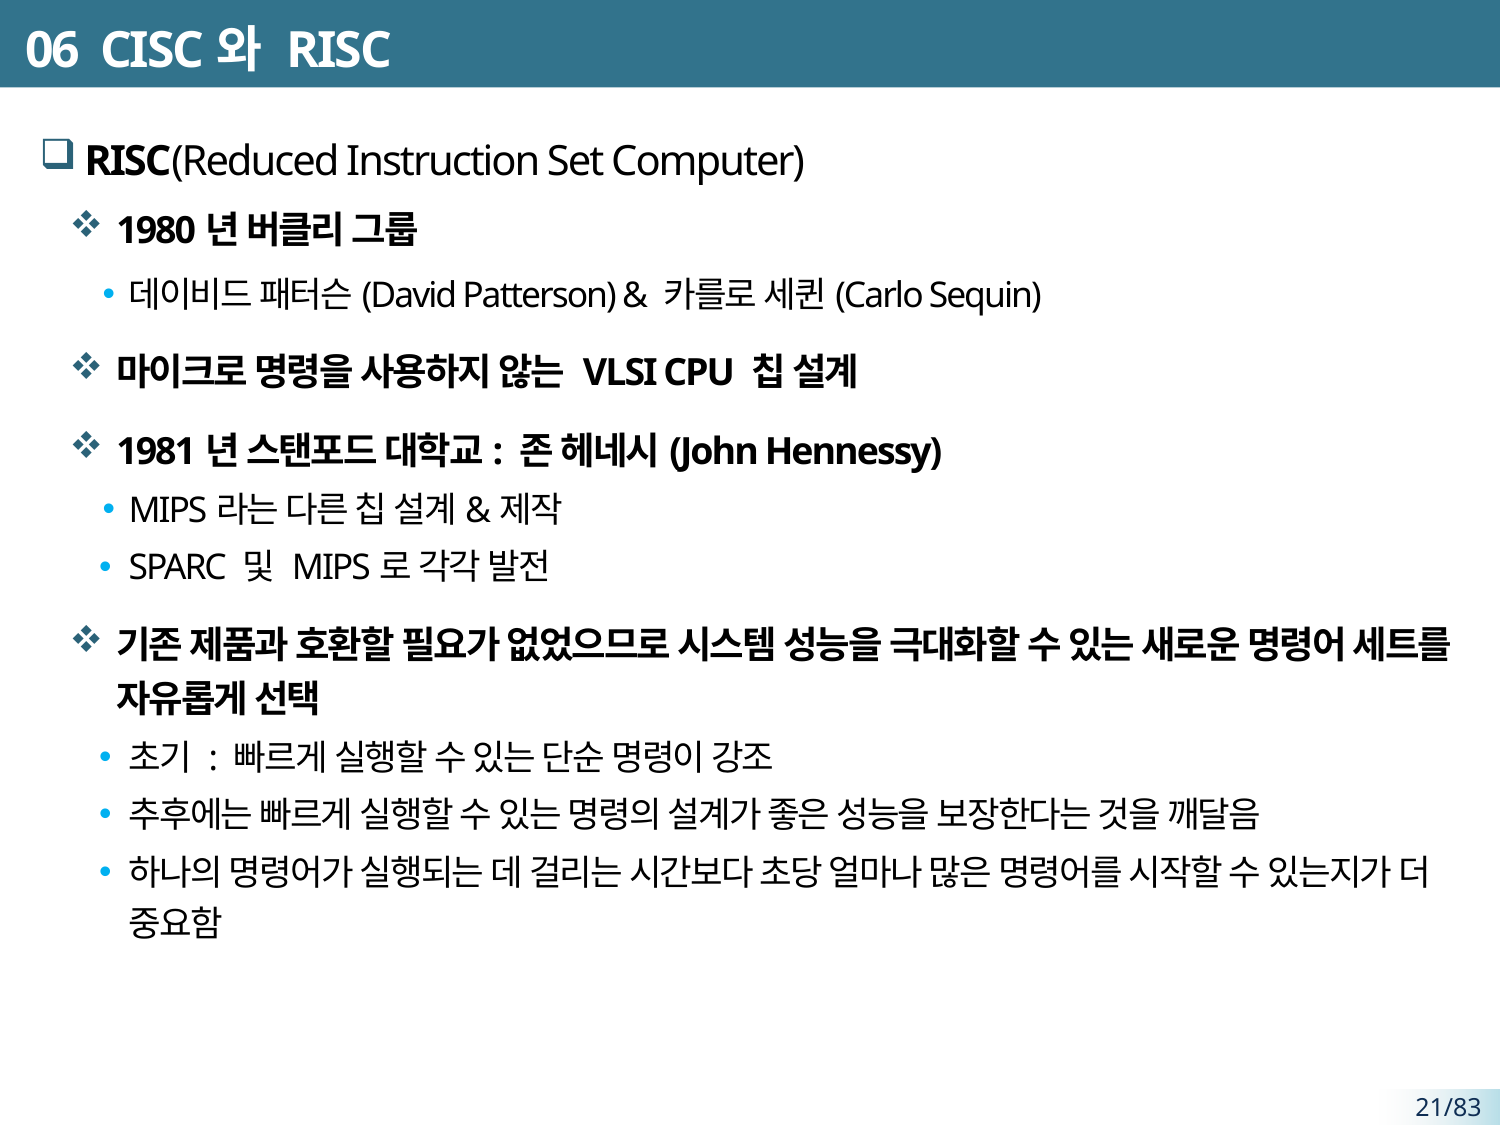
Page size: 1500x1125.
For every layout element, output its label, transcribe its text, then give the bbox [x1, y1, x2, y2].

list RISC(Reduced Instruction Set Computer) 1980년 버클리 그룹 데이비드 패터슨(David Patterson) & 카를로 세퀸(Carlo Sequin) 마이크로 명령을 사용하지 않는 VLSI CPU 칩 설계 1981년 스탠포드 대학교: 존 헤네시(John Hennessy) MIPS라는 다른 칩 설계&제작 SPARC 및 MIPS로 각각 발전 기존 제품과 호환할 필요가 없었으므로 시스템 성능을 극대화할 수 있는 새로운 명령어 세트를 자유롭게 선택 초기 : 빠르게 실행할 수 있는 단순 명령이 강조 추후에는 빠르게 실행할 수 있는 명령의 설계가 좋은 성능을 보장한다는 것을 깨달음 하나의 명령어가 실행되는 데 걸리는 시간보다 초당 얼마나 많은 명령어를 시작할 수 있는지가 더 중요함 [10, 116, 1481, 1047]
title 06 CISC와 RISC [10, 8, 1288, 87]
